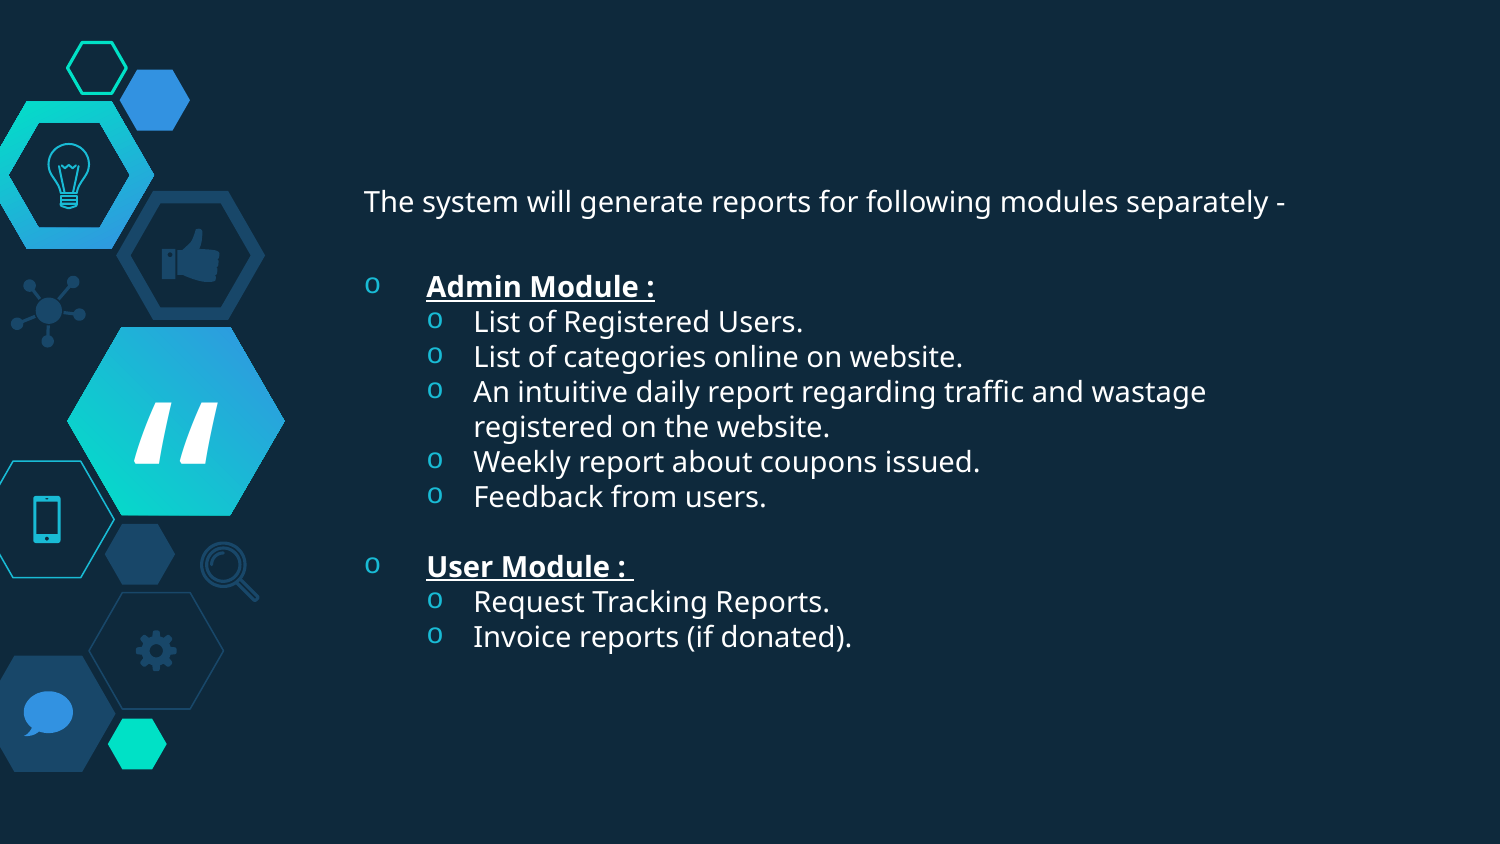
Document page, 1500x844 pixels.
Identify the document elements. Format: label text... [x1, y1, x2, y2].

list The system will generate reports for following modules separately - Admin Module : List of Registered Users. List of categories online on website. An intuitive daily report regarding traffic and wastage registered on the website. Weekly report about coupons issued. Feedback from users. User Module : Request Tracking Reports. Invoice reports (if donated). [336, 51, 1368, 785]
